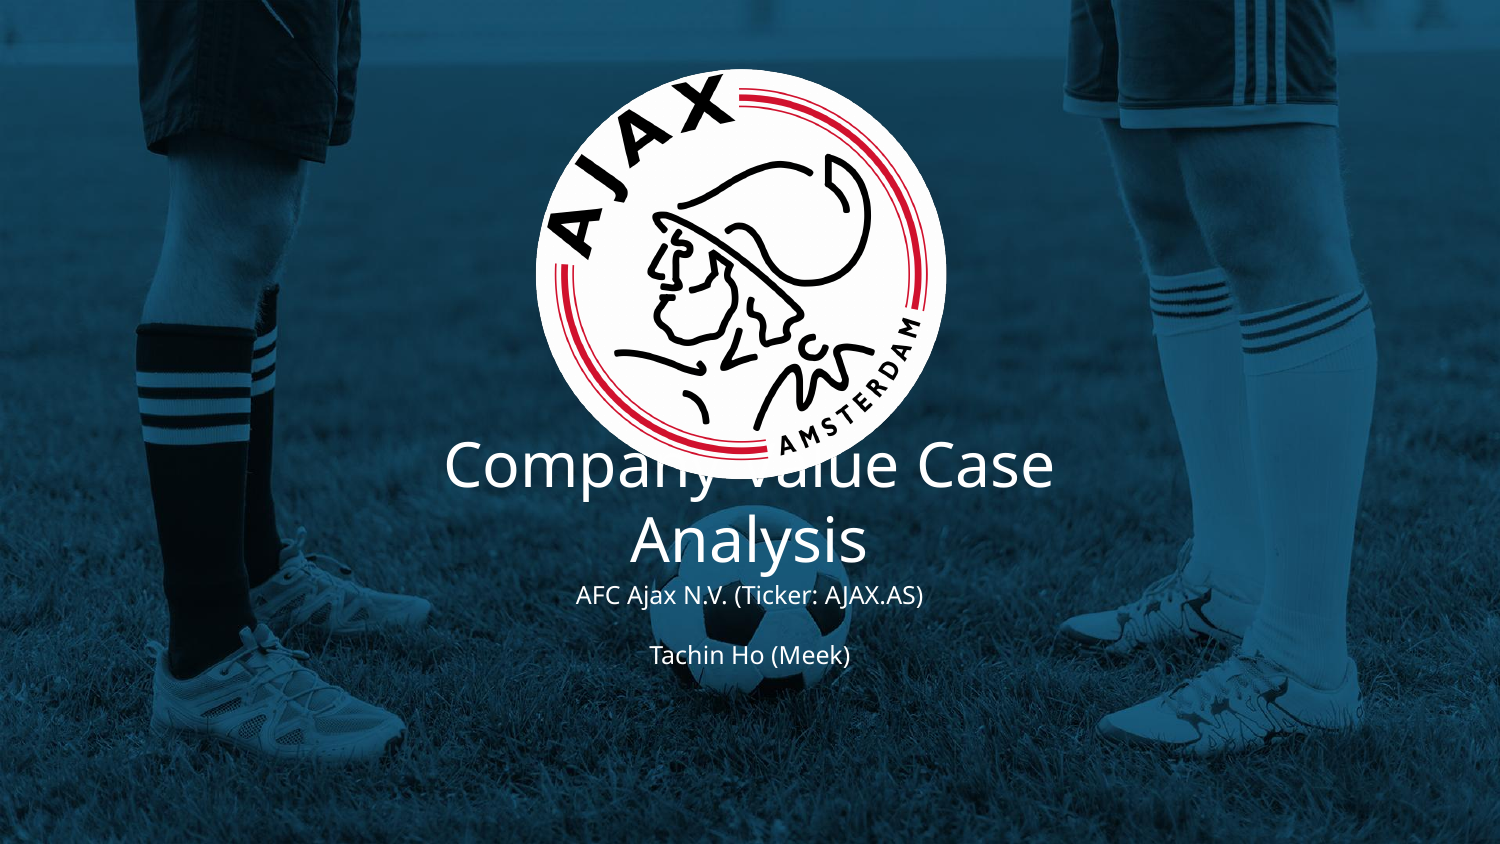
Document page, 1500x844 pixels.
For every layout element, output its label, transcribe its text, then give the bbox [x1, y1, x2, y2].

subtitle AFC Ajax N.V. (Ticker: AJAX.AS) Tachin Ho (Meek) [328, 564, 1171, 695]
picture [0, 0, 1500, 844]
title Company Value Case Analysis [328, 520, 1171, 564]
